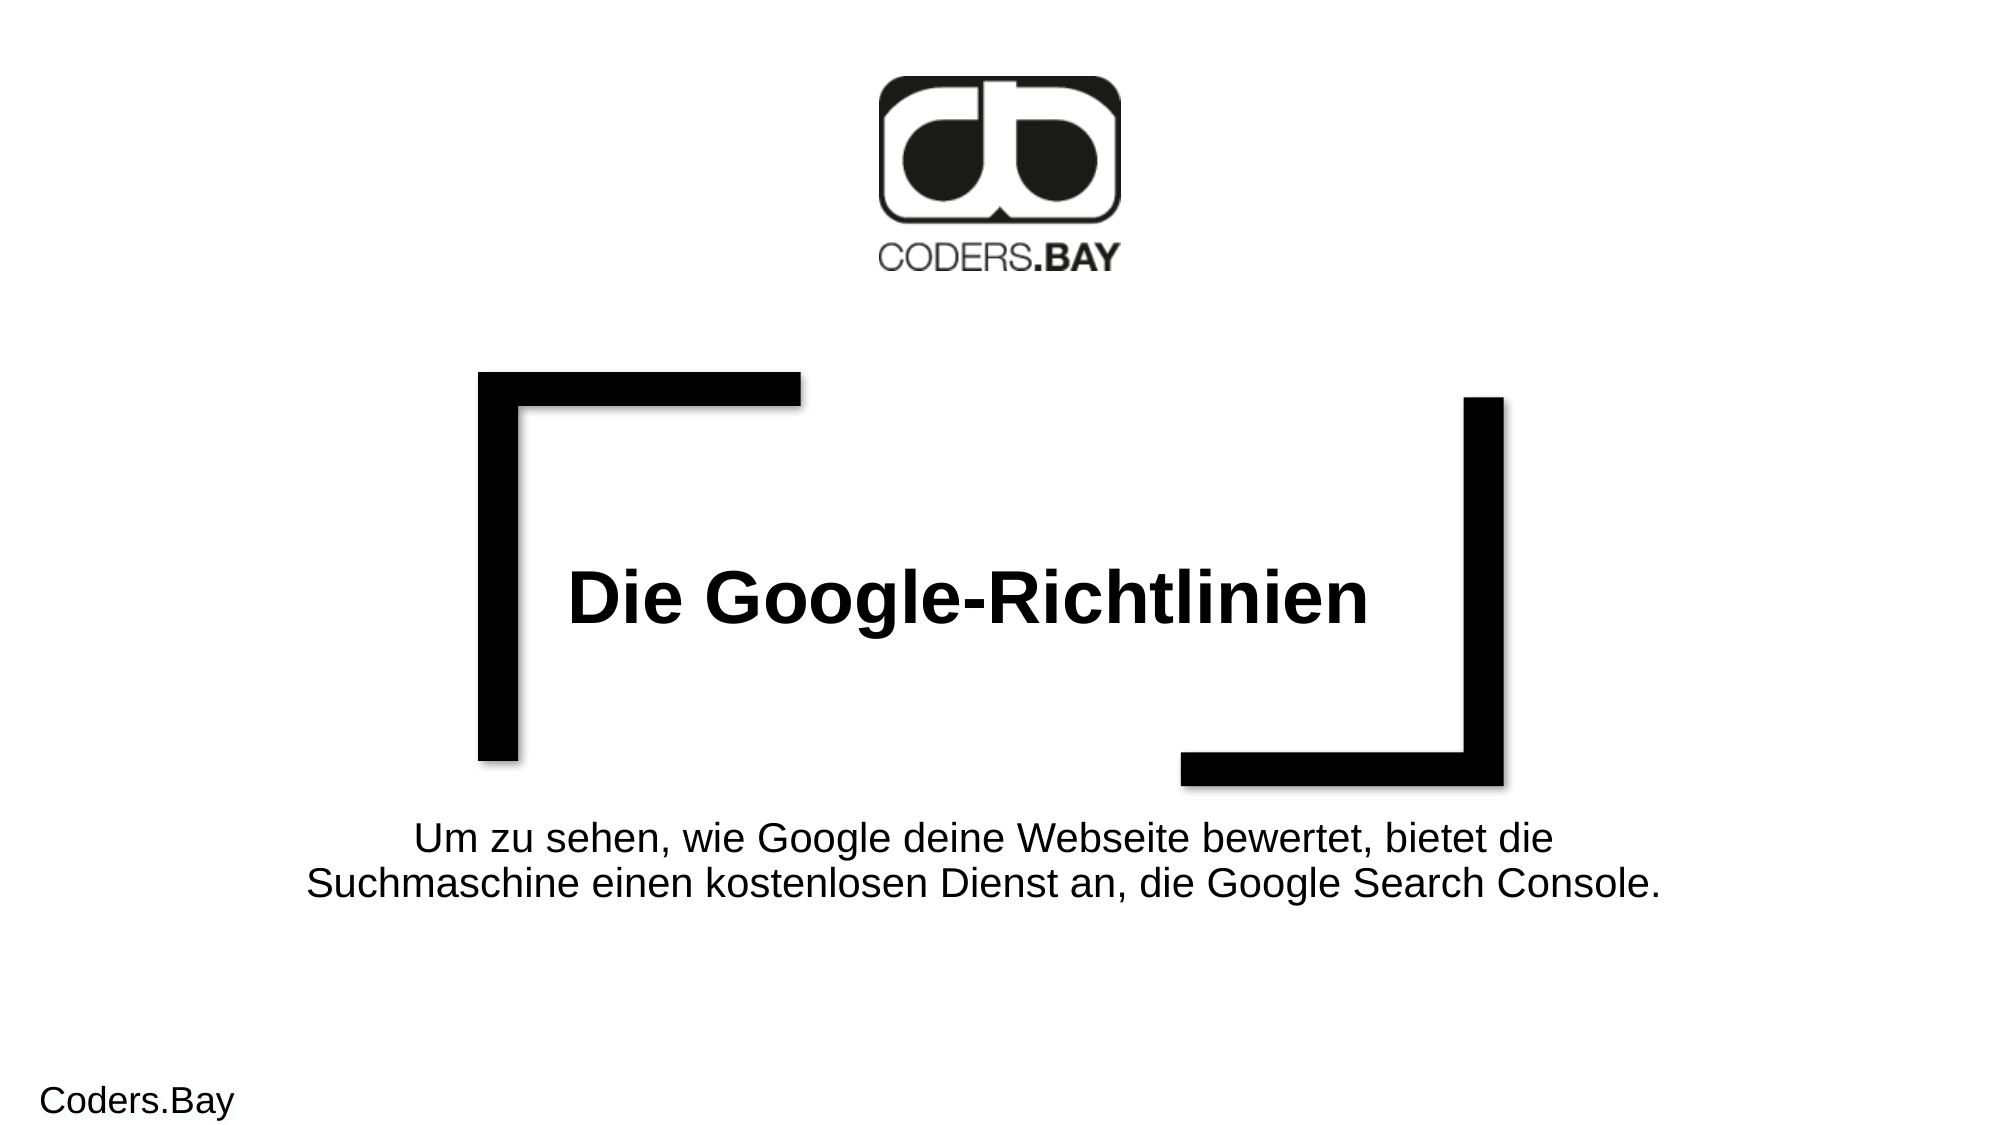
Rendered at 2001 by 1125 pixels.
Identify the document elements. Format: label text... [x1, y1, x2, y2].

list Um zu sehen, wie Google deine Webseite bewertet, bietet die Suchmaschine einen kostenlosen Dienst an, die Google Search Console. [270, 805, 1698, 915]
title Die Google-Richtlinien [552, 486, 1446, 713]
picture [879, 76, 1121, 271]
